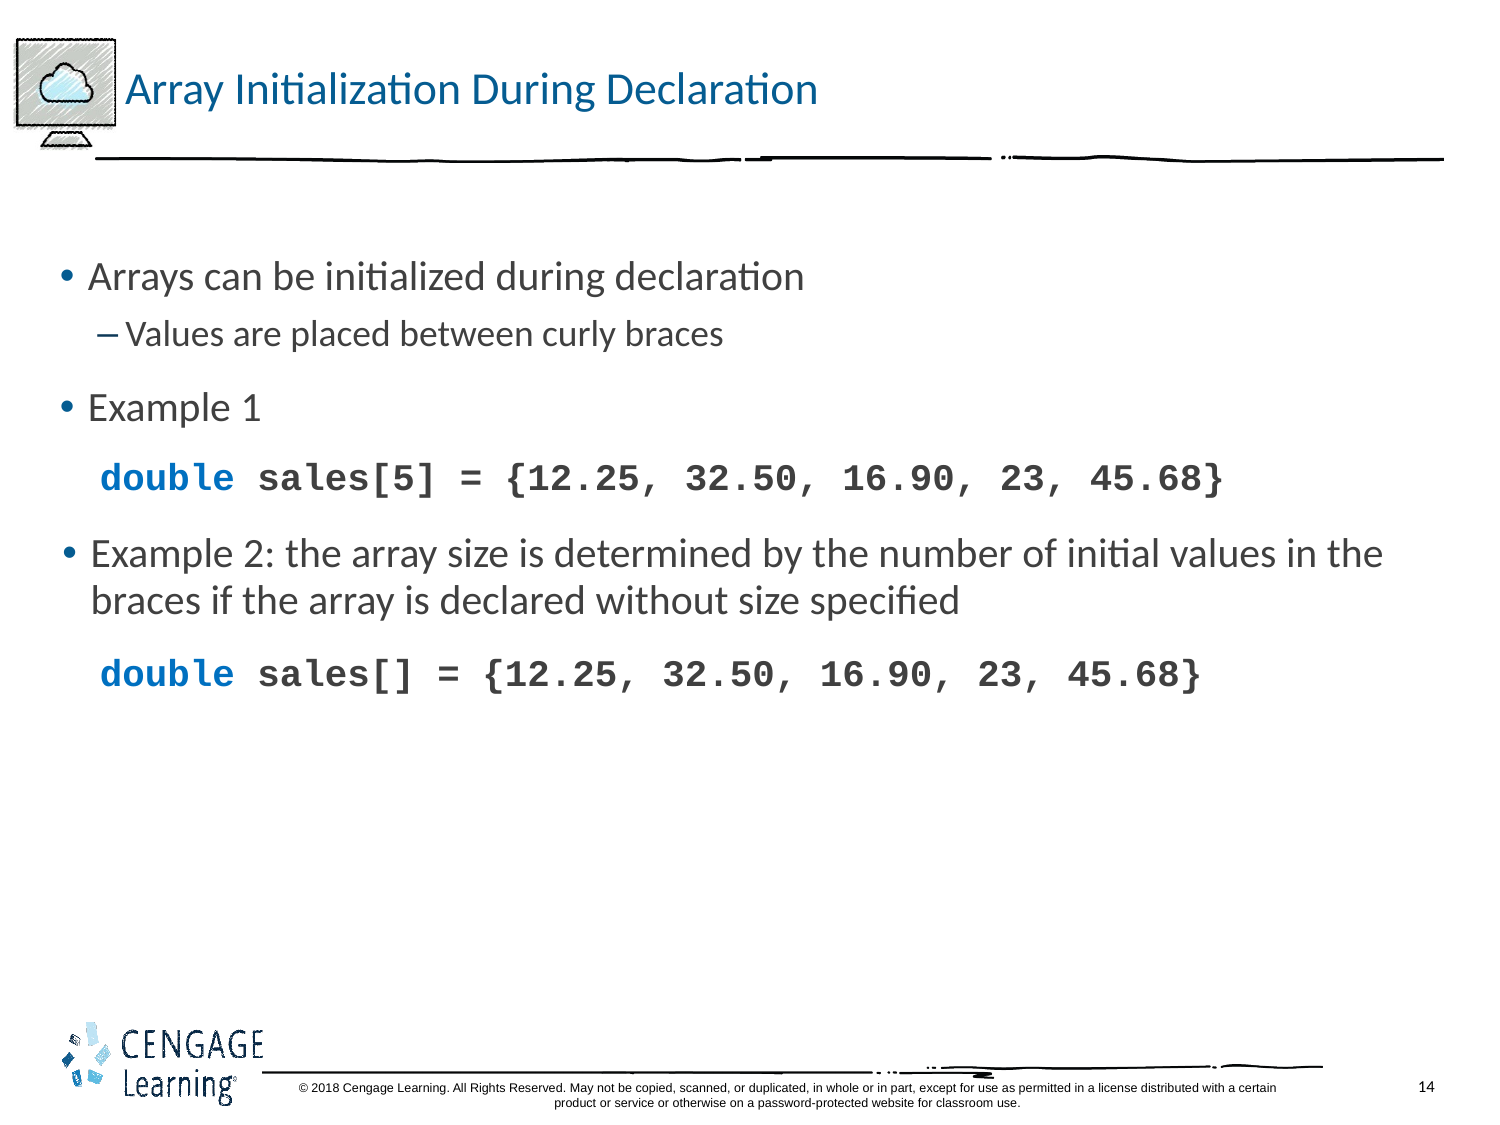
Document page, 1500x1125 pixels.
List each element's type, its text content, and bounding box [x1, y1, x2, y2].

list double sales[] = {12.25, 32.50, 16.90, 23, 45.68} [62, 652, 1443, 696]
picture [13, 36, 117, 151]
list Example 1 [59, 383, 1441, 432]
list Arrays can be initialized during declaration Values are placed between curly braces [59, 252, 1441, 357]
title Array Initialization During Declaration [125, 66, 1442, 116]
picture [62, 1022, 1323, 1106]
list double sales[5] = {12.25, 32.50, 16.90, 23, 45.68} [62, 456, 1443, 500]
list Example 2: the array size is determined by the number of initial values in the braces if the array is declared without size specified [62, 529, 1443, 626]
picture [95, 155, 1444, 163]
